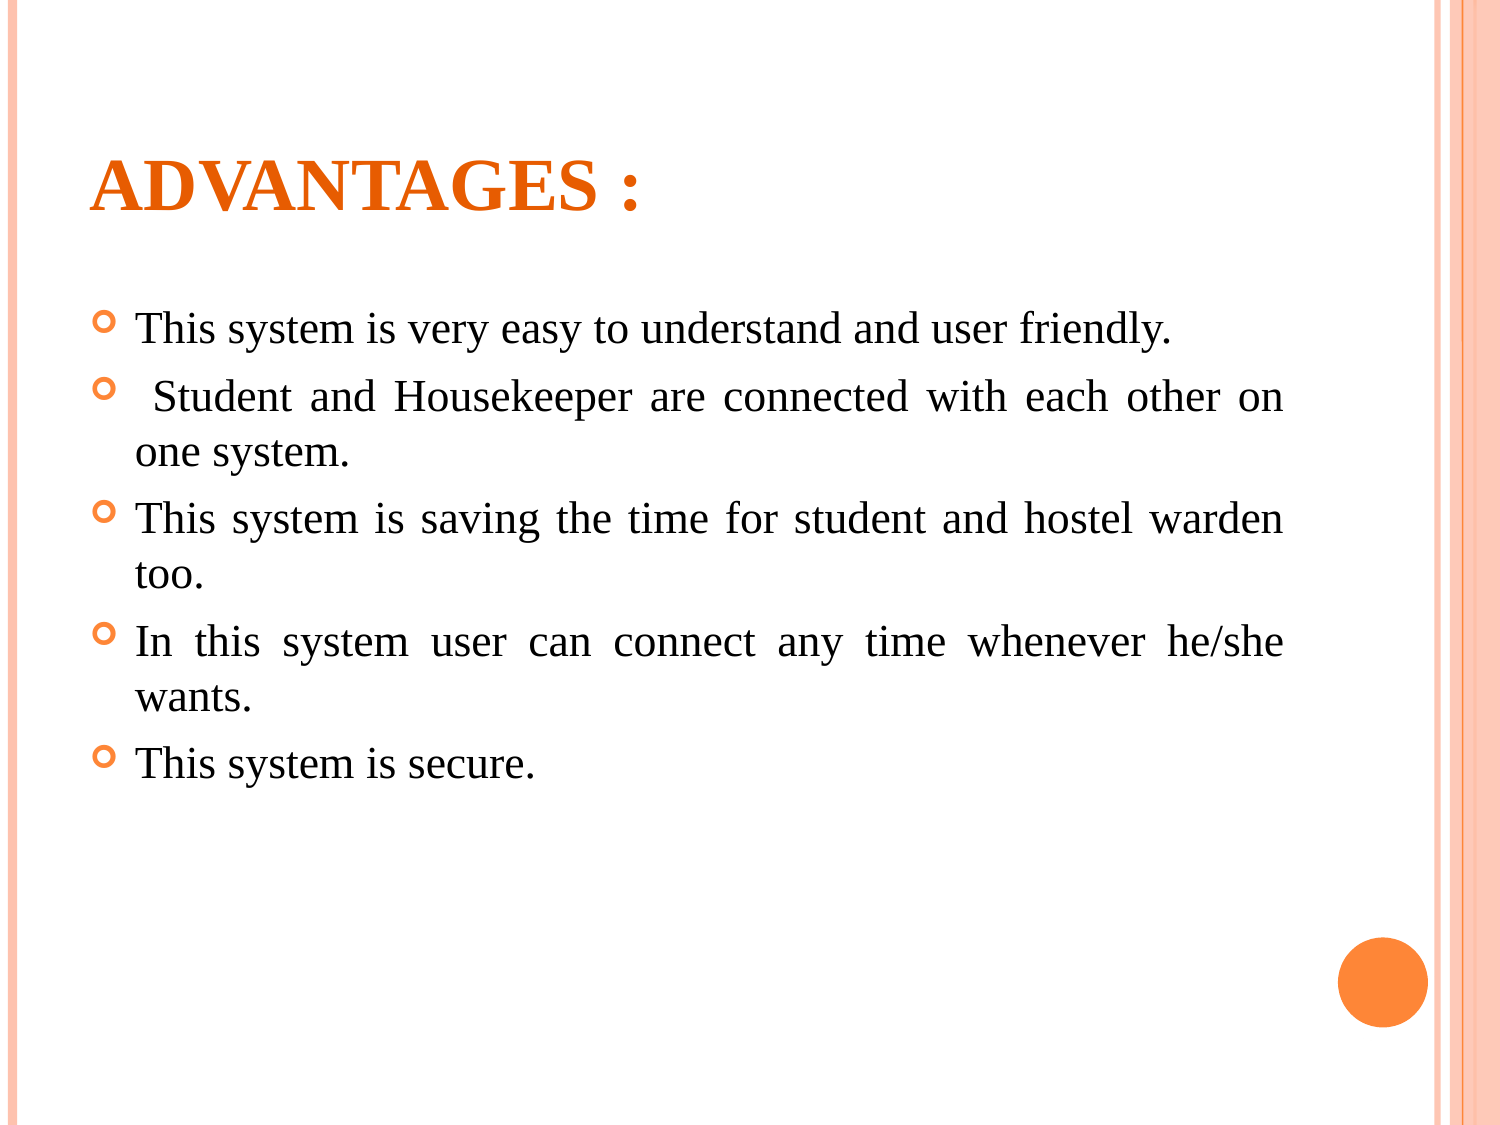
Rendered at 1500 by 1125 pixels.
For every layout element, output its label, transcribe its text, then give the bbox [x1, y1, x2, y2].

list This system is very easy to understand and user friendly. Student and Housekeeper are connected with each other on one system. This system is saving the time for student and hostel warden too. In this system user can connect any time whenever he/she wants. This system is secure. [75, 290, 1300, 1062]
title Advantages : [75, 45, 1300, 233]
